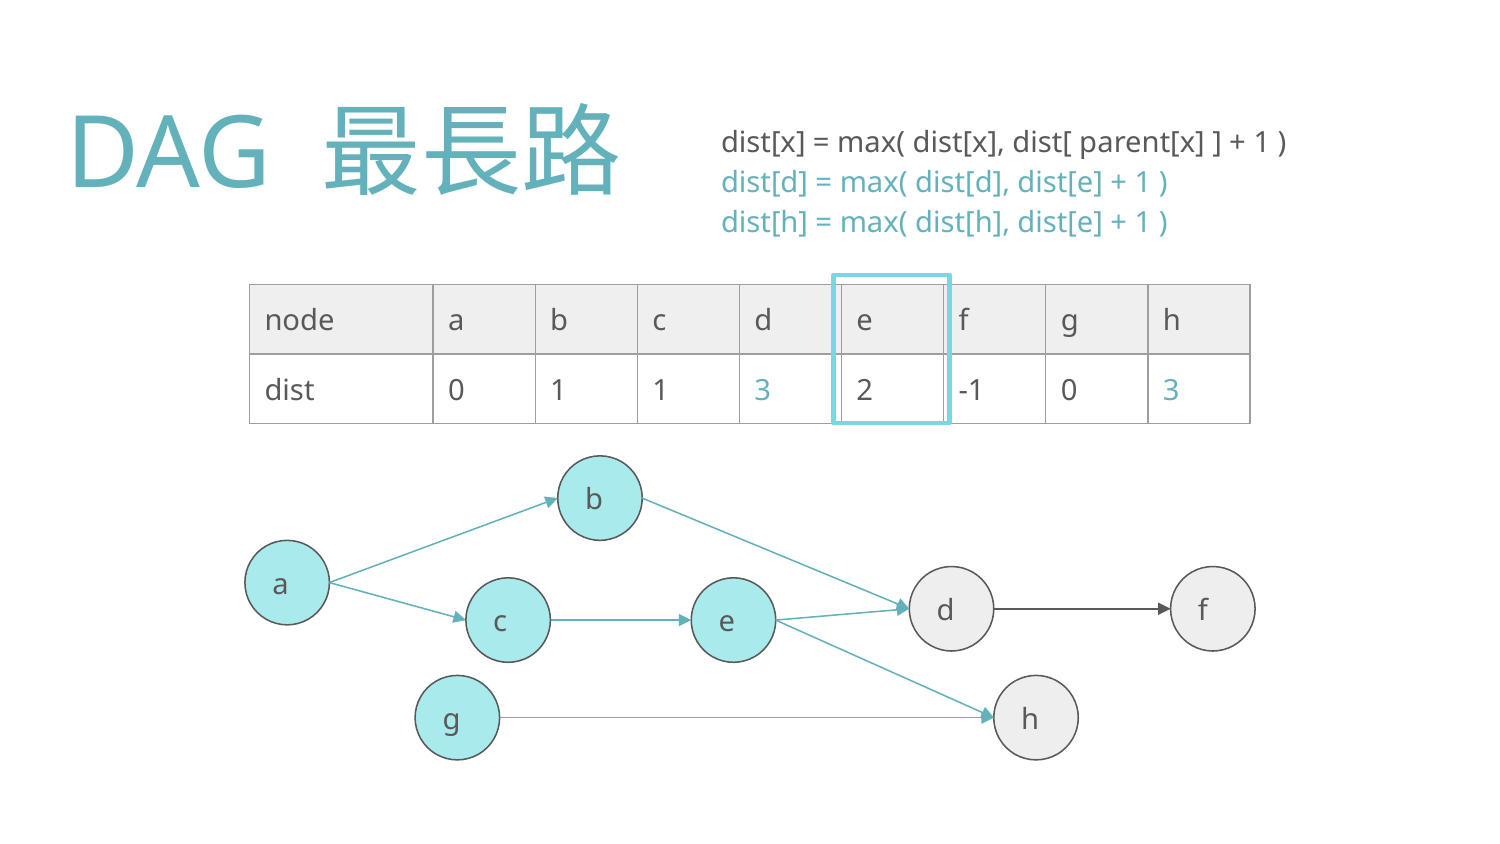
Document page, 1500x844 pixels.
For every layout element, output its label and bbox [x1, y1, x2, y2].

table_cell [250, 355, 432, 423]
table_header [950, 285, 1045, 353]
table_header [434, 285, 535, 353]
table_cell [1046, 355, 1147, 423]
text_box [833, 275, 950, 423]
table_header [250, 285, 432, 353]
table_cell [950, 355, 1045, 423]
table_cell [740, 355, 833, 423]
text_box [244, 455, 1256, 760]
table_cell [434, 355, 535, 423]
table_cell [638, 355, 739, 423]
table_header [1149, 285, 1249, 353]
table_cell [536, 355, 637, 423]
table_cell [1149, 355, 1249, 423]
text_box [706, 102, 1318, 251]
table_header [1046, 285, 1147, 353]
table_header [536, 285, 637, 353]
table_header [638, 285, 739, 353]
title [51, 72, 1449, 221]
table_header [740, 285, 833, 353]
